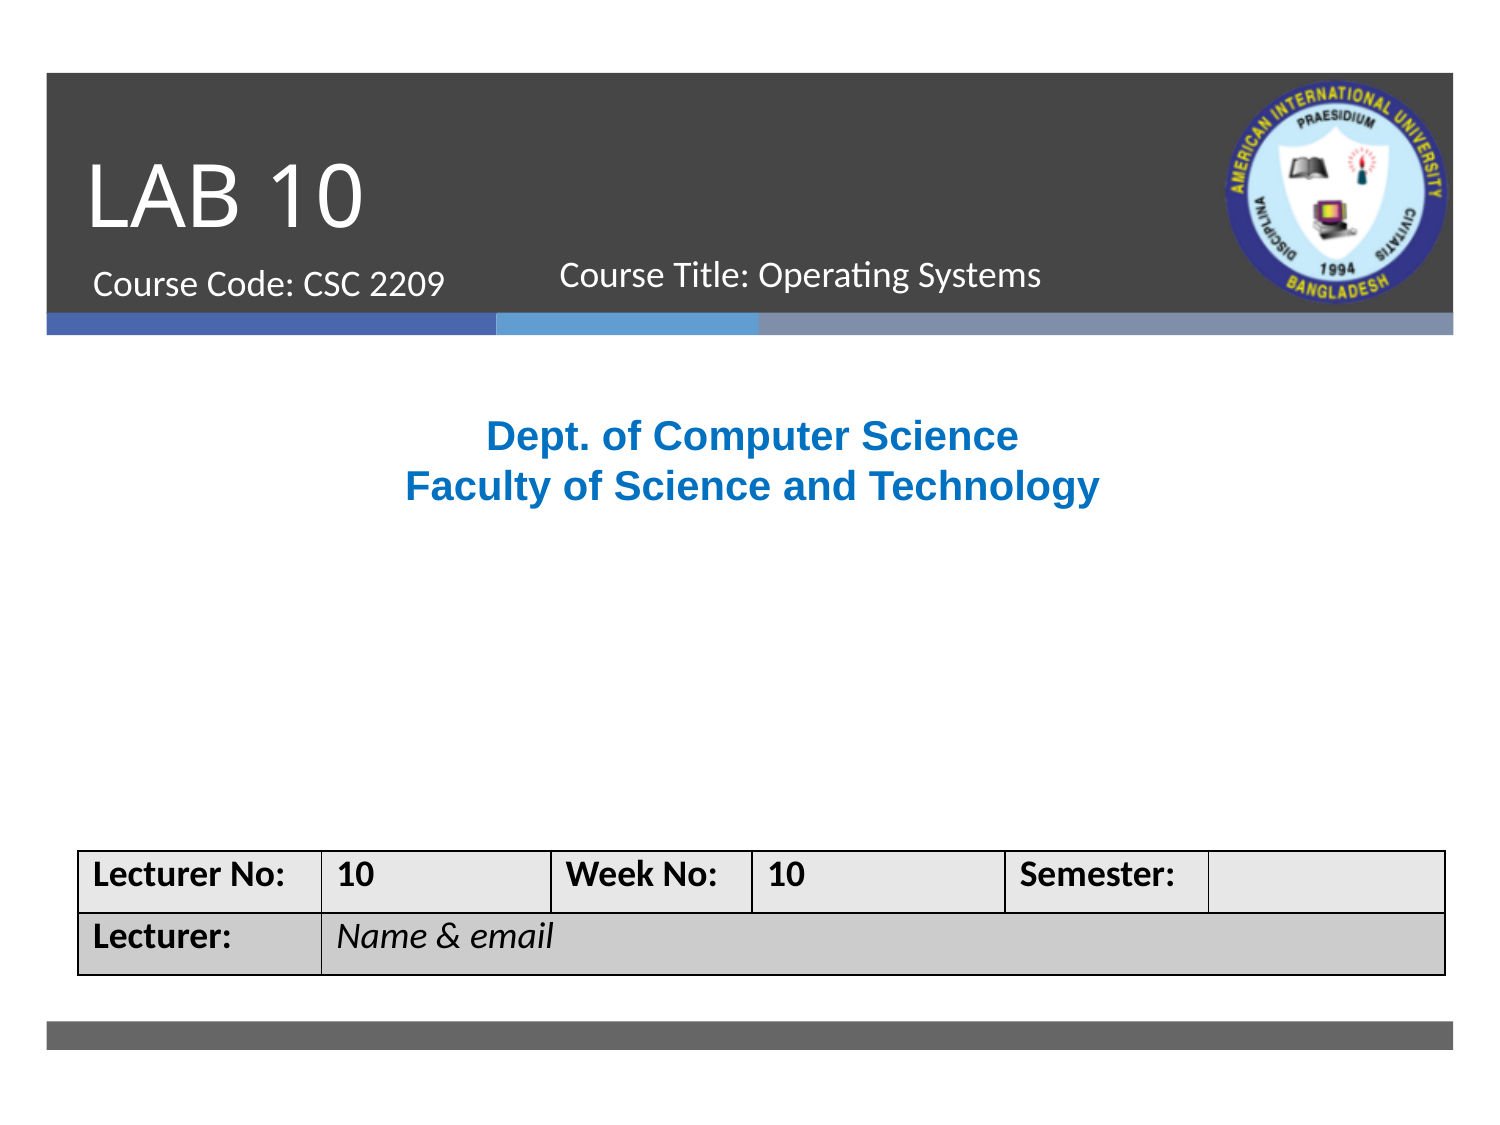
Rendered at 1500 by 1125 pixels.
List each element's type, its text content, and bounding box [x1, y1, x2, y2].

text_box Dept. of Computer Science Faculty of Science and Technology [12, 401, 1493, 517]
table_header Week No: [552, 852, 751, 912]
subtitle Course Code: CSC 2209 [78, 251, 536, 331]
table_header 10 [322, 852, 550, 912]
text_box Course Title: Operating Systems [544, 252, 1228, 332]
title LAB 10 [69, 73, 1351, 253]
table_cell Name & email [322, 914, 1444, 974]
table_header Lecturer No: [79, 852, 321, 912]
table_header [1209, 852, 1444, 912]
table_header 10 [753, 852, 1004, 912]
picture [1228, 75, 1454, 310]
table_header Semester: [1006, 852, 1208, 912]
table_cell Lecturer: [79, 914, 321, 974]
